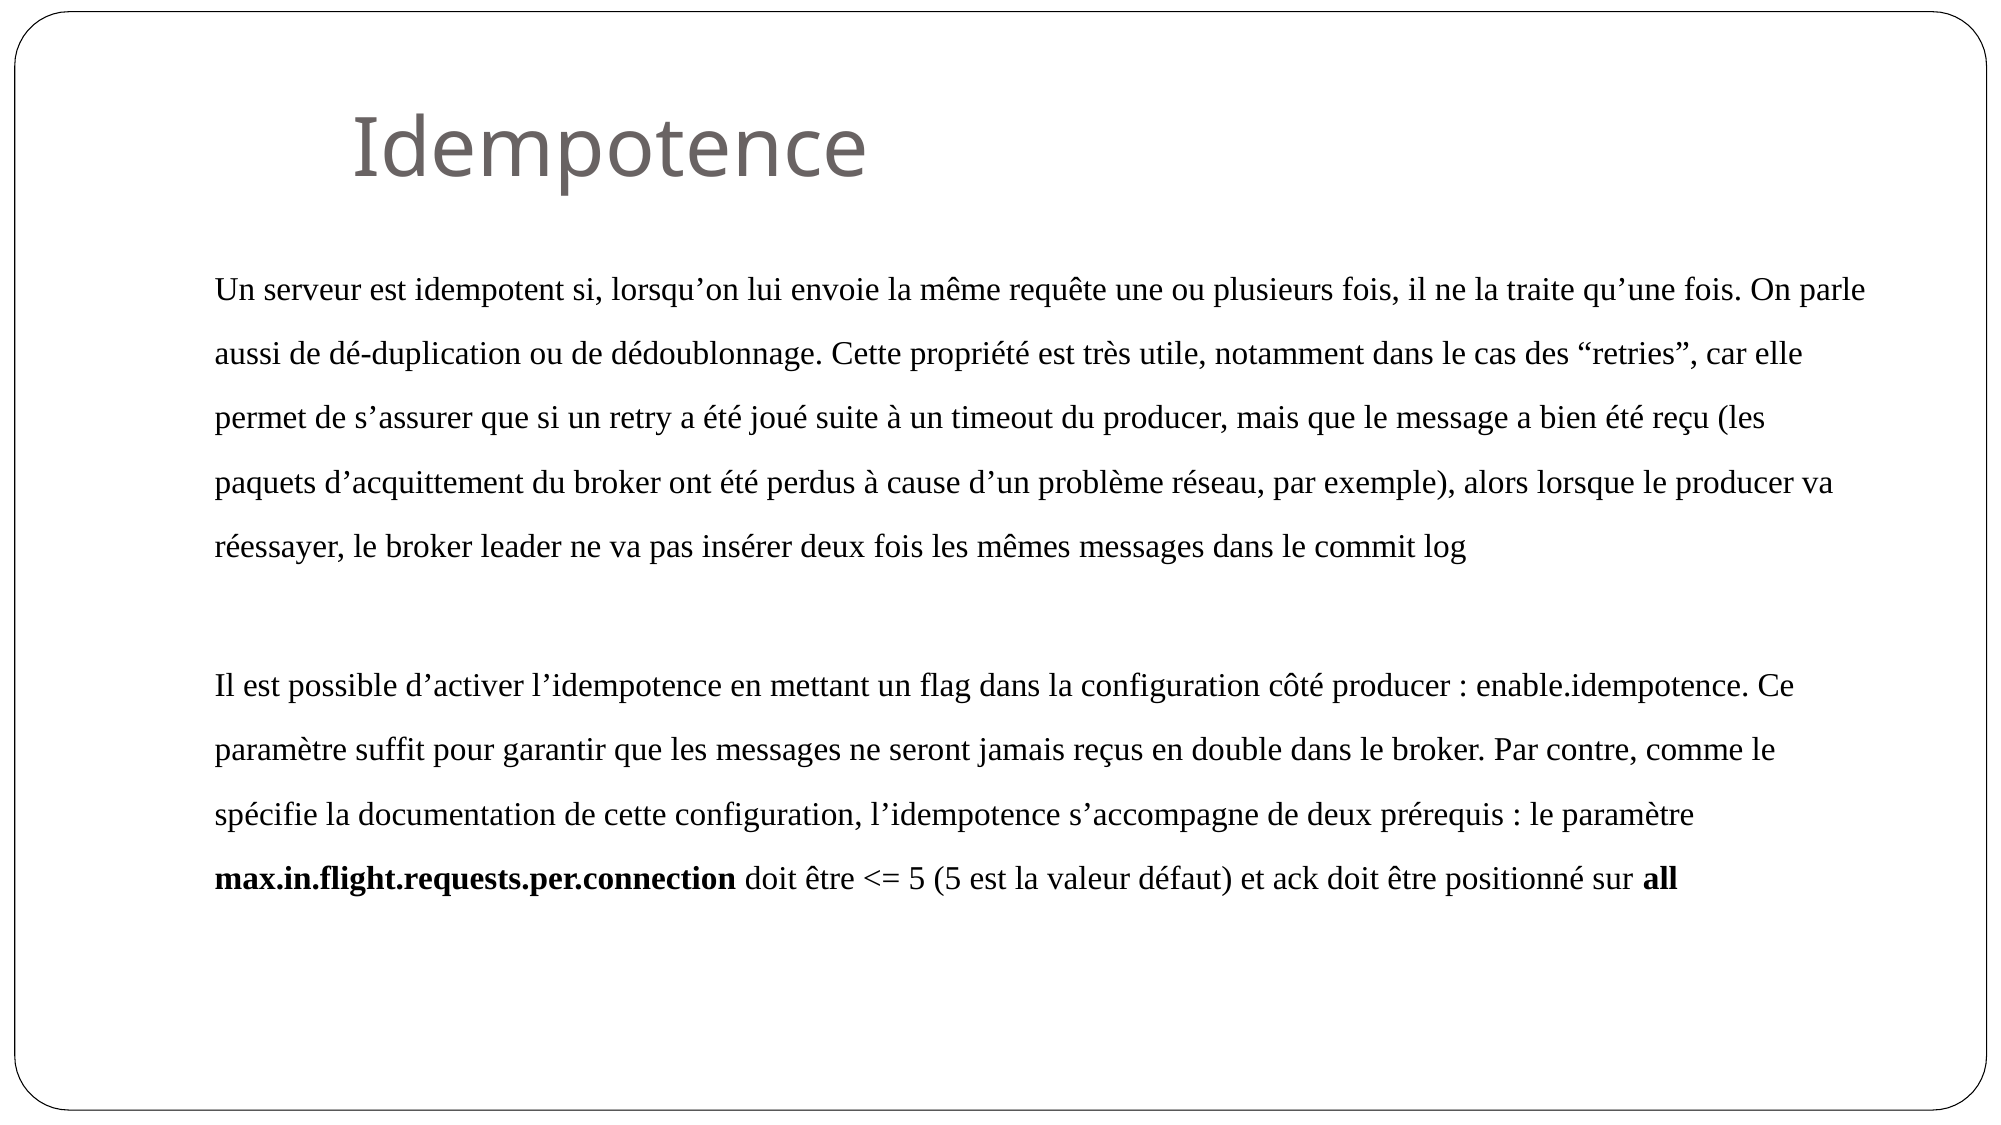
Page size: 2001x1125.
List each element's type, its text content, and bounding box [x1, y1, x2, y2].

title Idempotence [350, 91, 999, 237]
text_box Un serveur est idempotent si, lorsqu’on lui envoie la même requête une ou plusieurs fois, il ne la traite qu’une fois. On parle aussi de dé-duplication ou de dédoublonnage. Cette propriété est très utile, notamment dans le cas des “retries”, car elle permet de s’assurer que si un retry a été joué suite à un timeout du producer, mais que le message a bien été reçu (les paquets d’acquittement du broker ont été perdus à cause d’un problème réseau, par exemple), alors lorsque le producer va réessayer, le broker leader ne va pas insérer deux fois les mêmes messages dans le commit log Il est possible d’activer l’idempotence en mettant un flag dans la configuration côté producer : enable.idempotence. Ce paramètre suffit pour garantir que les messages ne seront jamais reçus en double dans le broker. Par contre, comme le spécifie la documentation de cette configuration, l’idempotence s’accompagne de deux prérequis : le paramètre max.in.flight.requests.per.connection doit être <= 5 (5 est la valeur défaut) et ack doit être positionné sur all [212, 237, 1874, 966]
